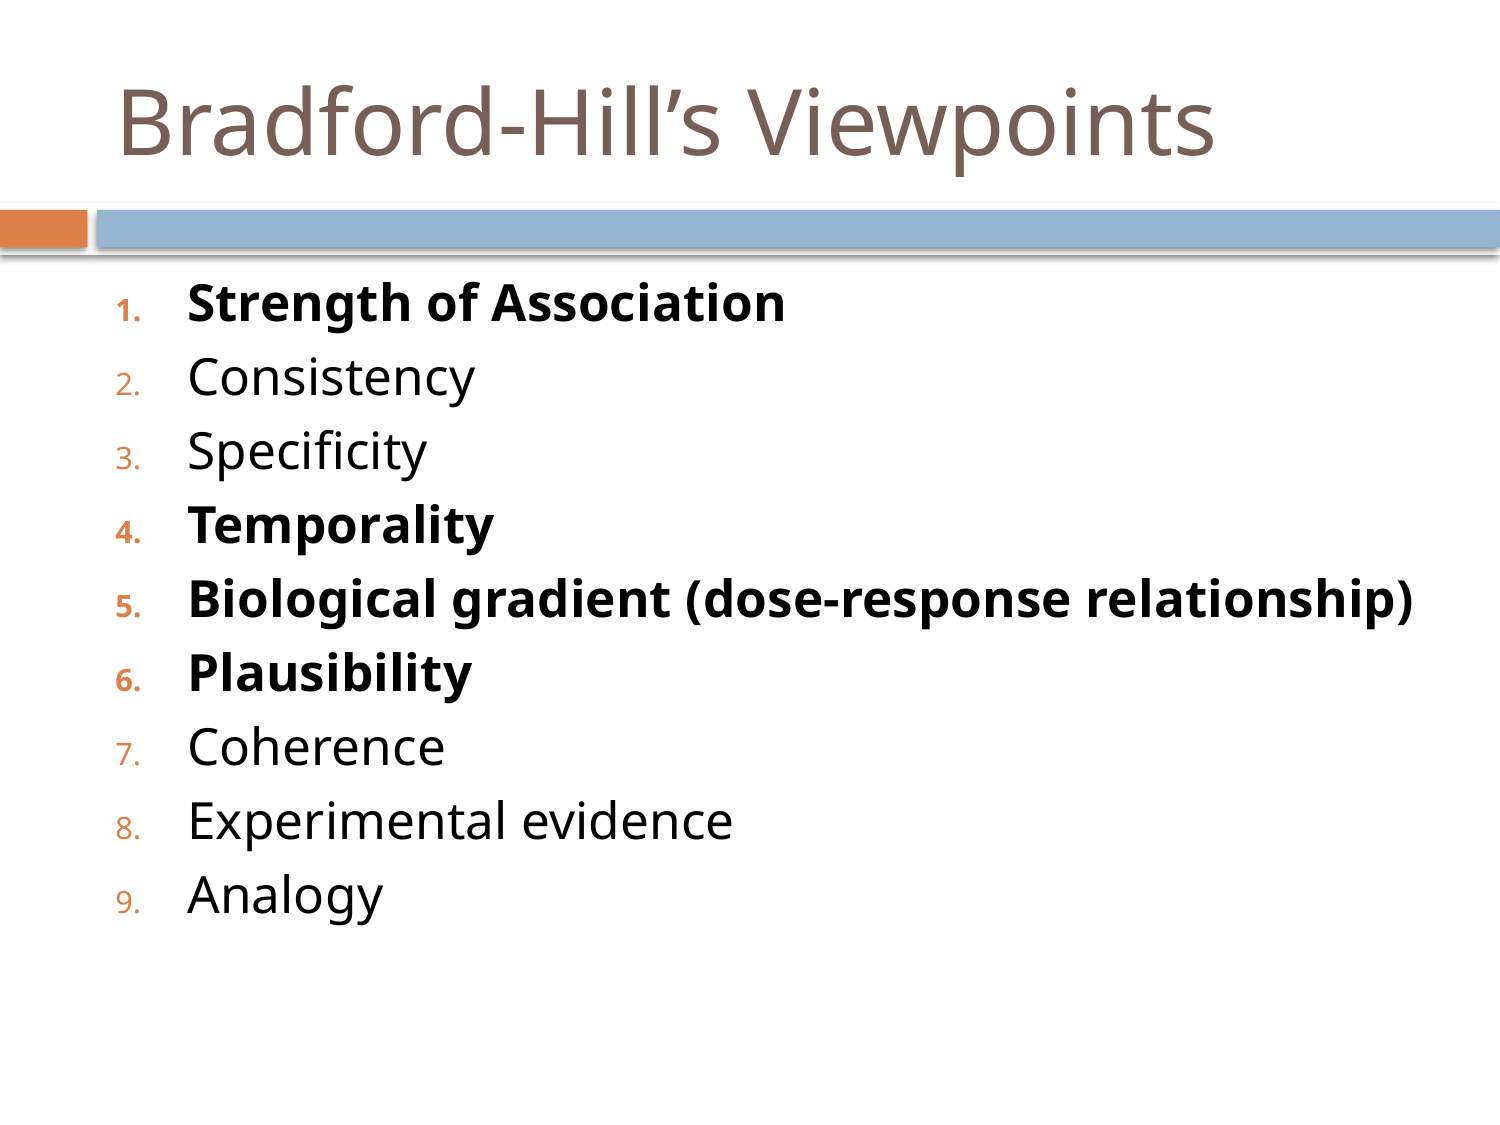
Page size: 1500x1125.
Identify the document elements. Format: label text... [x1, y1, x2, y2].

title Bradford-Hill’s Viewpoints [100, 37, 1438, 200]
list Strength of Association Consistency Specificity Temporality Biological gradient (dose-response relationship) Plausibility Coherence Experimental evidence Analogy [100, 262, 1438, 1000]
